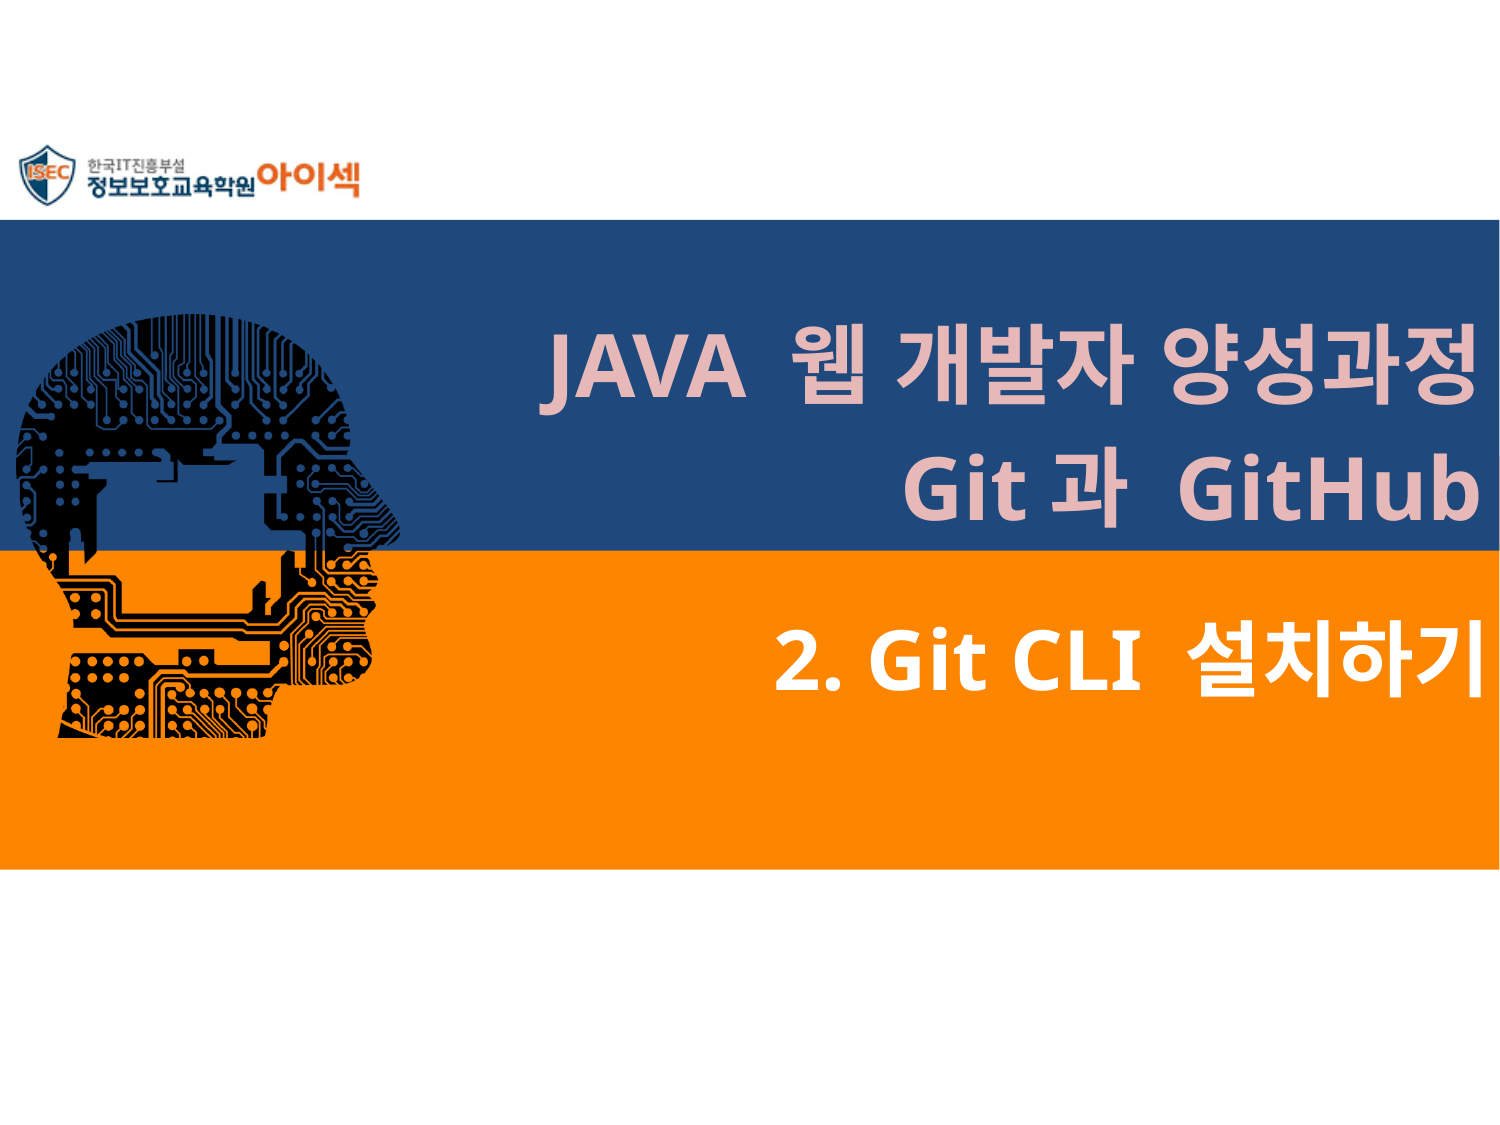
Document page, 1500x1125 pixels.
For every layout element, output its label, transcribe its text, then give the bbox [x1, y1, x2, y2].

subtitle JAVA 웹 개발자 양성과정 Git과 GitHub [448, 302, 1499, 504]
title 2. Git CLI 설치하기 [0, 574, 1500, 740]
picture [0, 28, 400, 219]
picture [16, 314, 400, 574]
